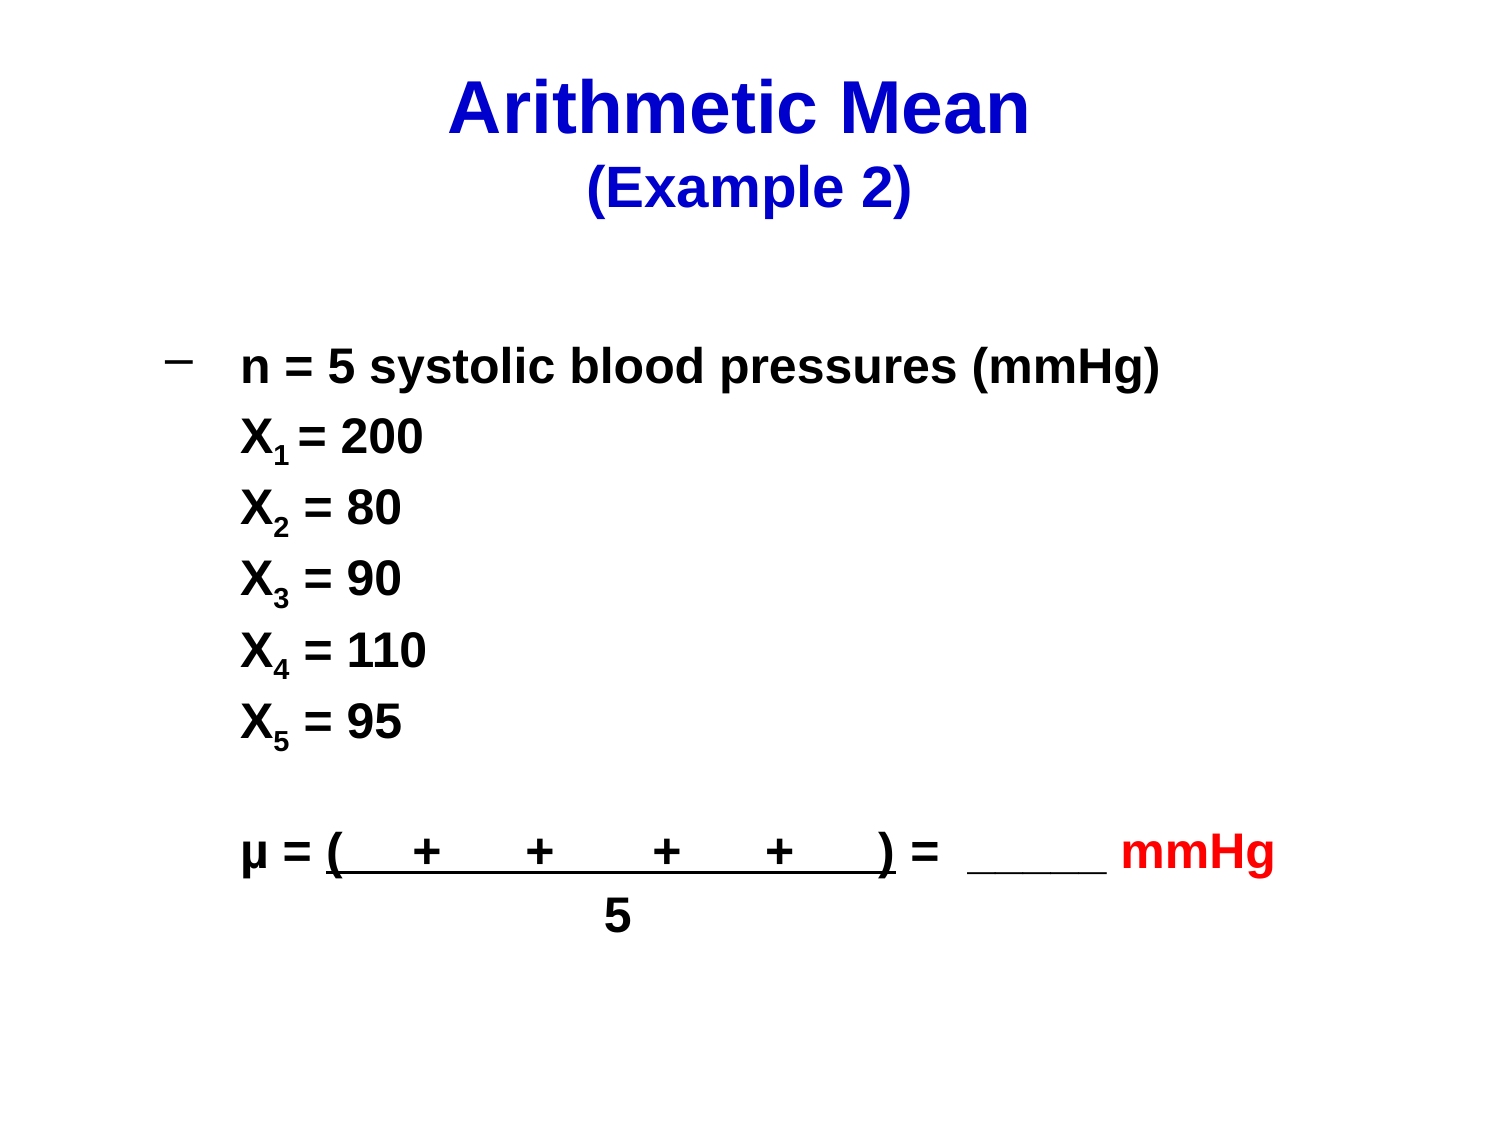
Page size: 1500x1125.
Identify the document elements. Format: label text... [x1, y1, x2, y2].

title Arithmetic Mean (Example 2) [75, 45, 1425, 233]
list n = 5 systolic blood pressures (mmHg) X1 = 200 X2 = 80 X3 = 90 X4 = 110 X5 = 95 µ = ( + + + + ) = _____ mmHg 5 [75, 262, 1425, 1005]
